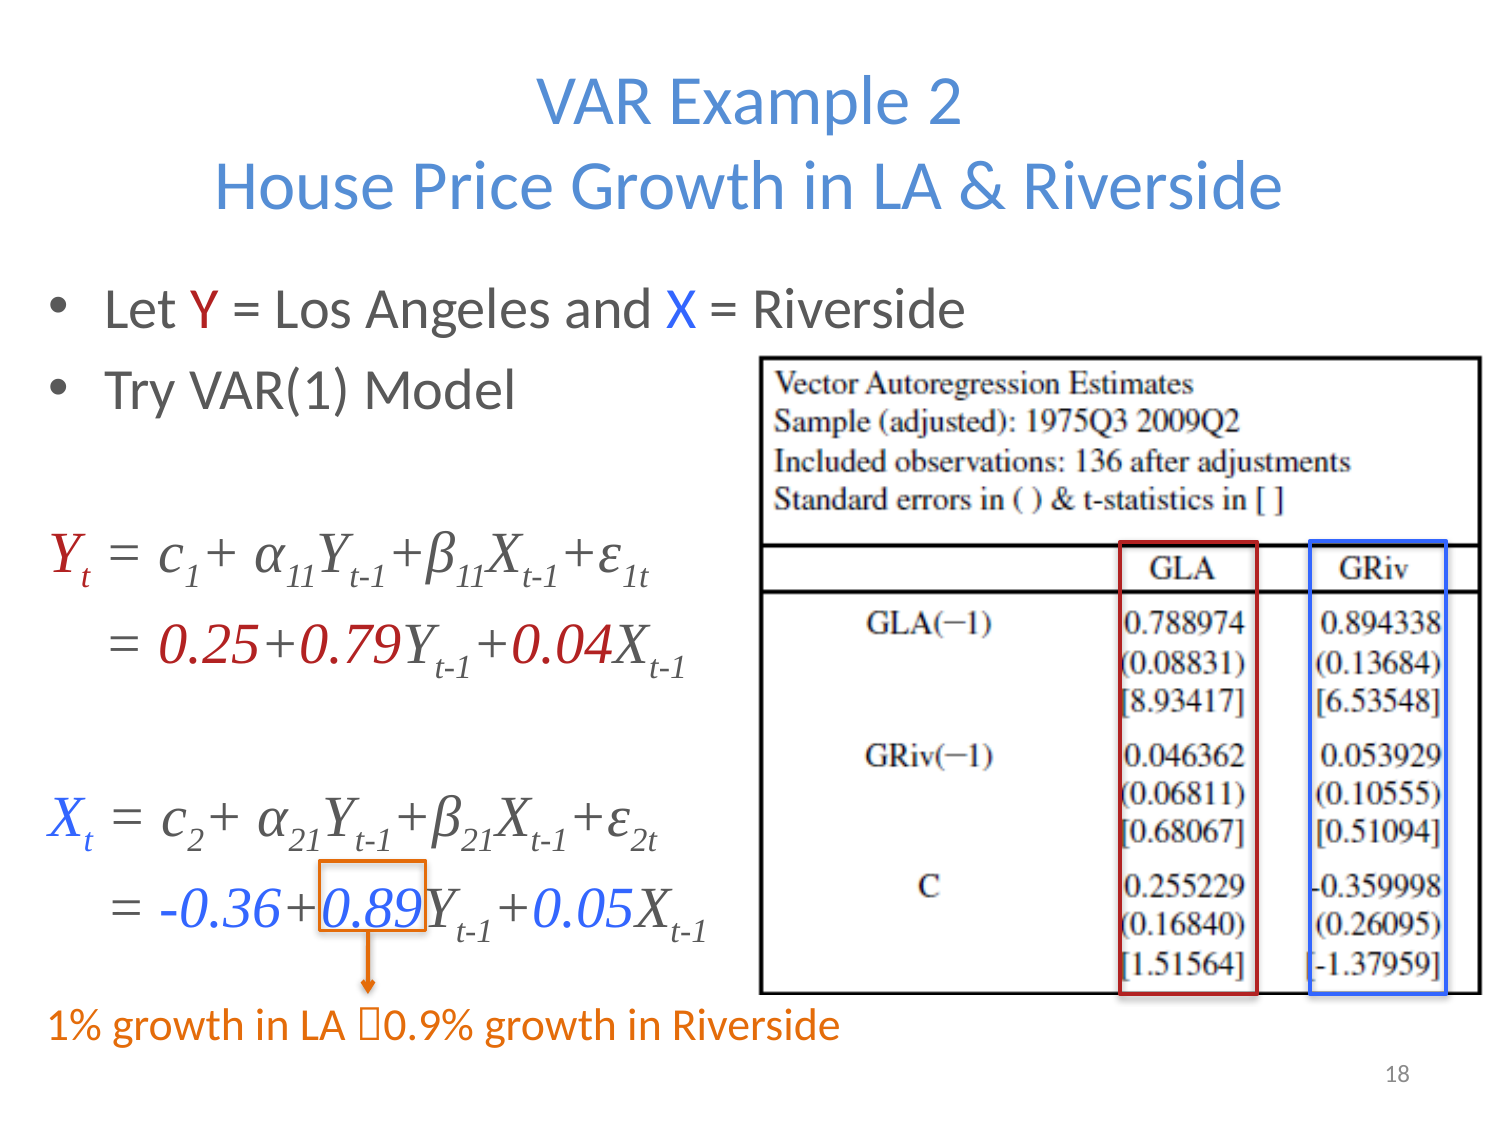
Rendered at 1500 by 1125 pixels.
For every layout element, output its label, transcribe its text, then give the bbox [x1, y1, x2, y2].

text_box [16, 860, 870, 1059]
slide_number 18 [1074, 1042, 1425, 1103]
list Let Y = Los Angeles and X = Riverside Try VAR(1) Model Yt = c1+ α11Yt-1+β11Xt-1+ε1t = 0.25+0.79Yt-1+0.04Xt-1 Xt = c2+ α21Yt-1+β21Xt-1+ε2t = -0.36+0.89Yt-1+0.05Xt-1 [33, 262, 1384, 859]
title VAR Example 2 House Price Growth in LA & Riverside [75, 45, 1425, 233]
picture [747, 346, 1494, 995]
